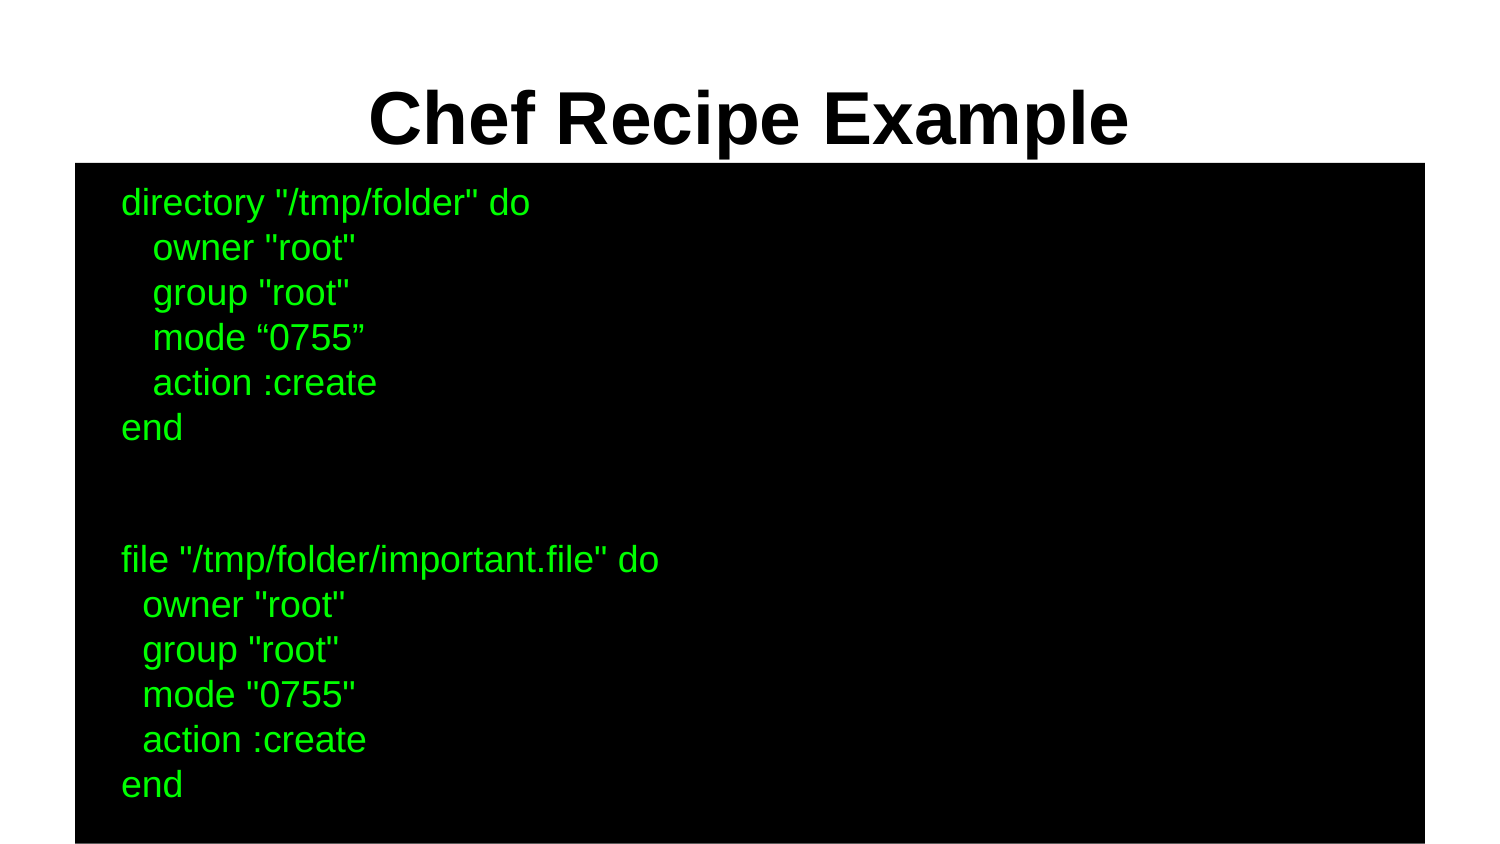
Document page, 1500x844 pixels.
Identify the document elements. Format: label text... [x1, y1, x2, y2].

list directory "/tmp/folder" do owner "root" group "root" mode “0755” action :create end file "/tmp/folder/important.file" do owner "root" group "root" mode "0755" action :create end [75, 162, 1425, 844]
title Chef Recipe Example [75, 33, 1425, 162]
